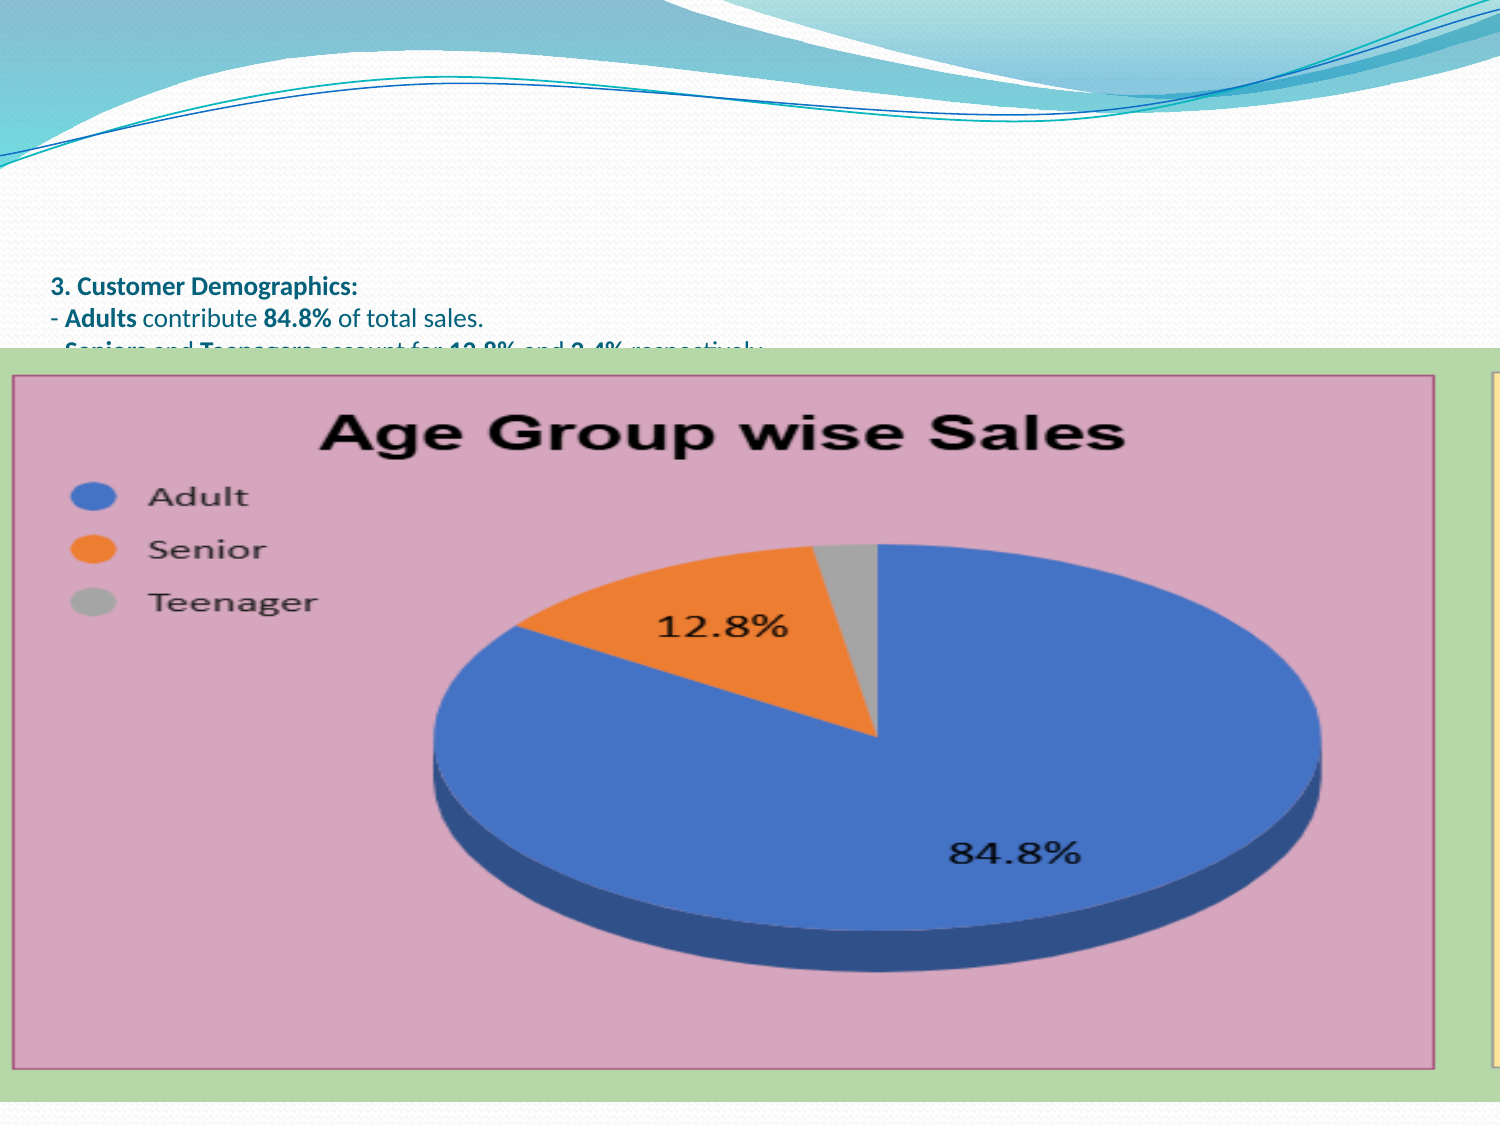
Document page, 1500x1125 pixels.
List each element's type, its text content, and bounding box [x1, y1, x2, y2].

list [0, 348, 1500, 1103]
title 3. Customer Demographics: - Adults contribute 84.8% of total sales. - Seniors and Teenagers account for 12.8% and 2.4% respectively. [50, 98, 1462, 347]
